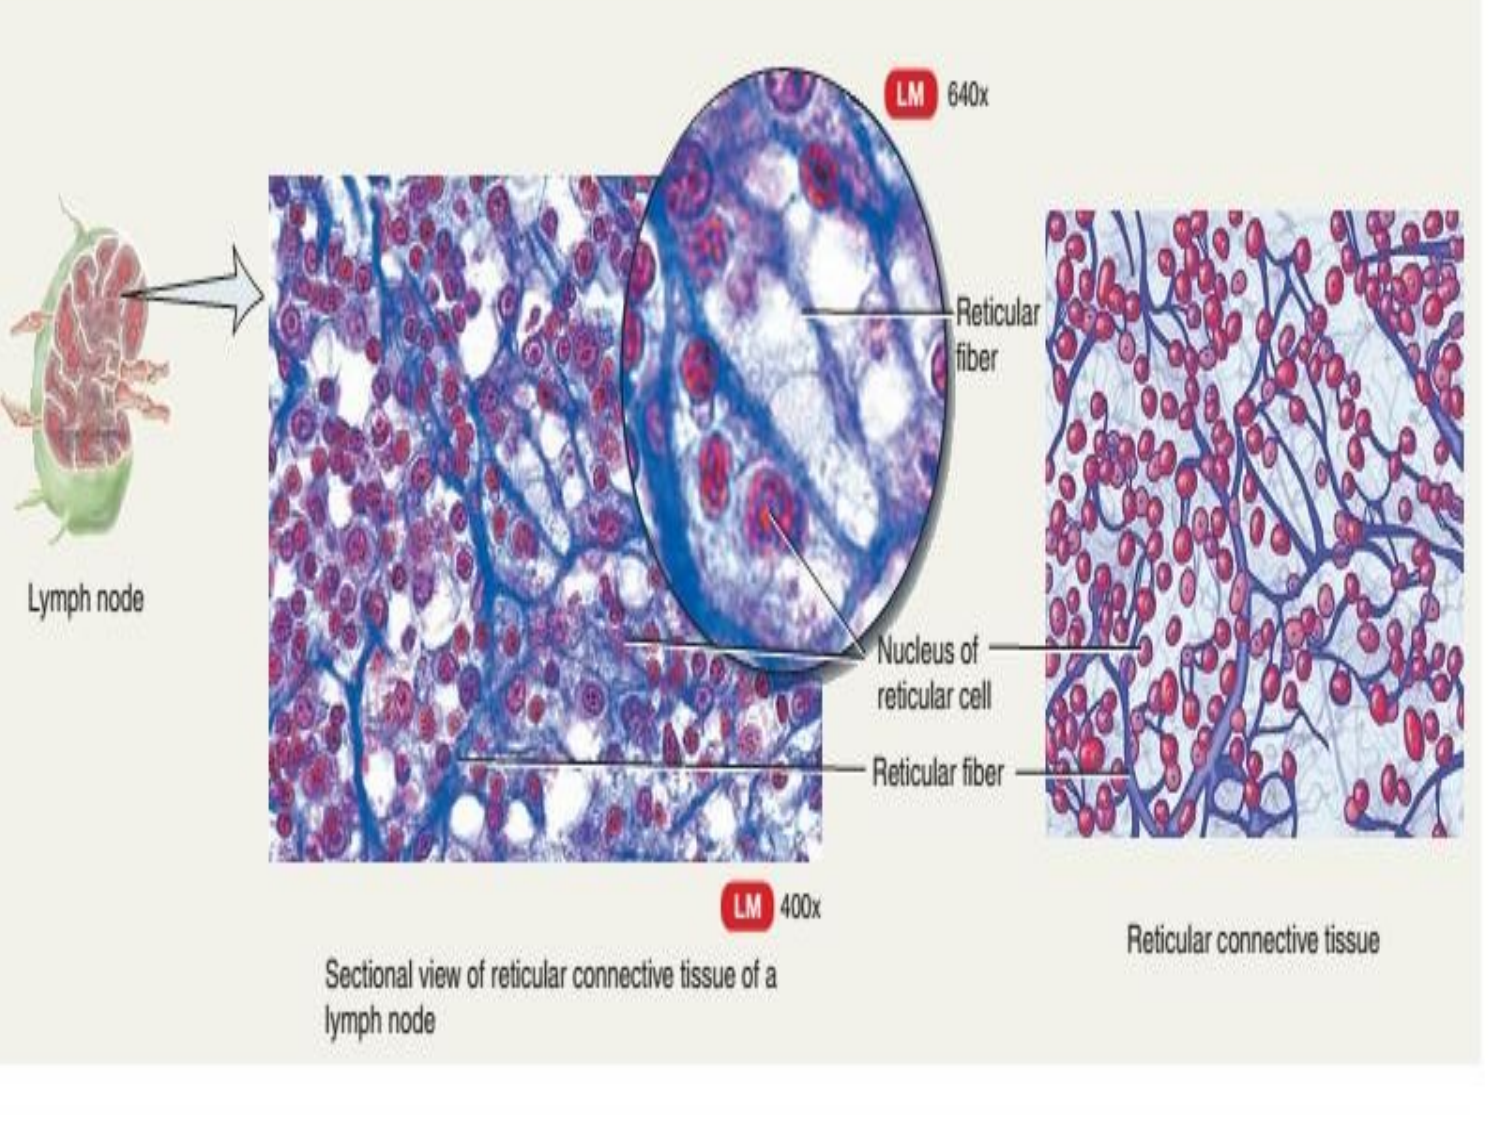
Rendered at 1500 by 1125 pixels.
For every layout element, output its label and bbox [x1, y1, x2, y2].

text_box [0, 0, 1500, 1125]
